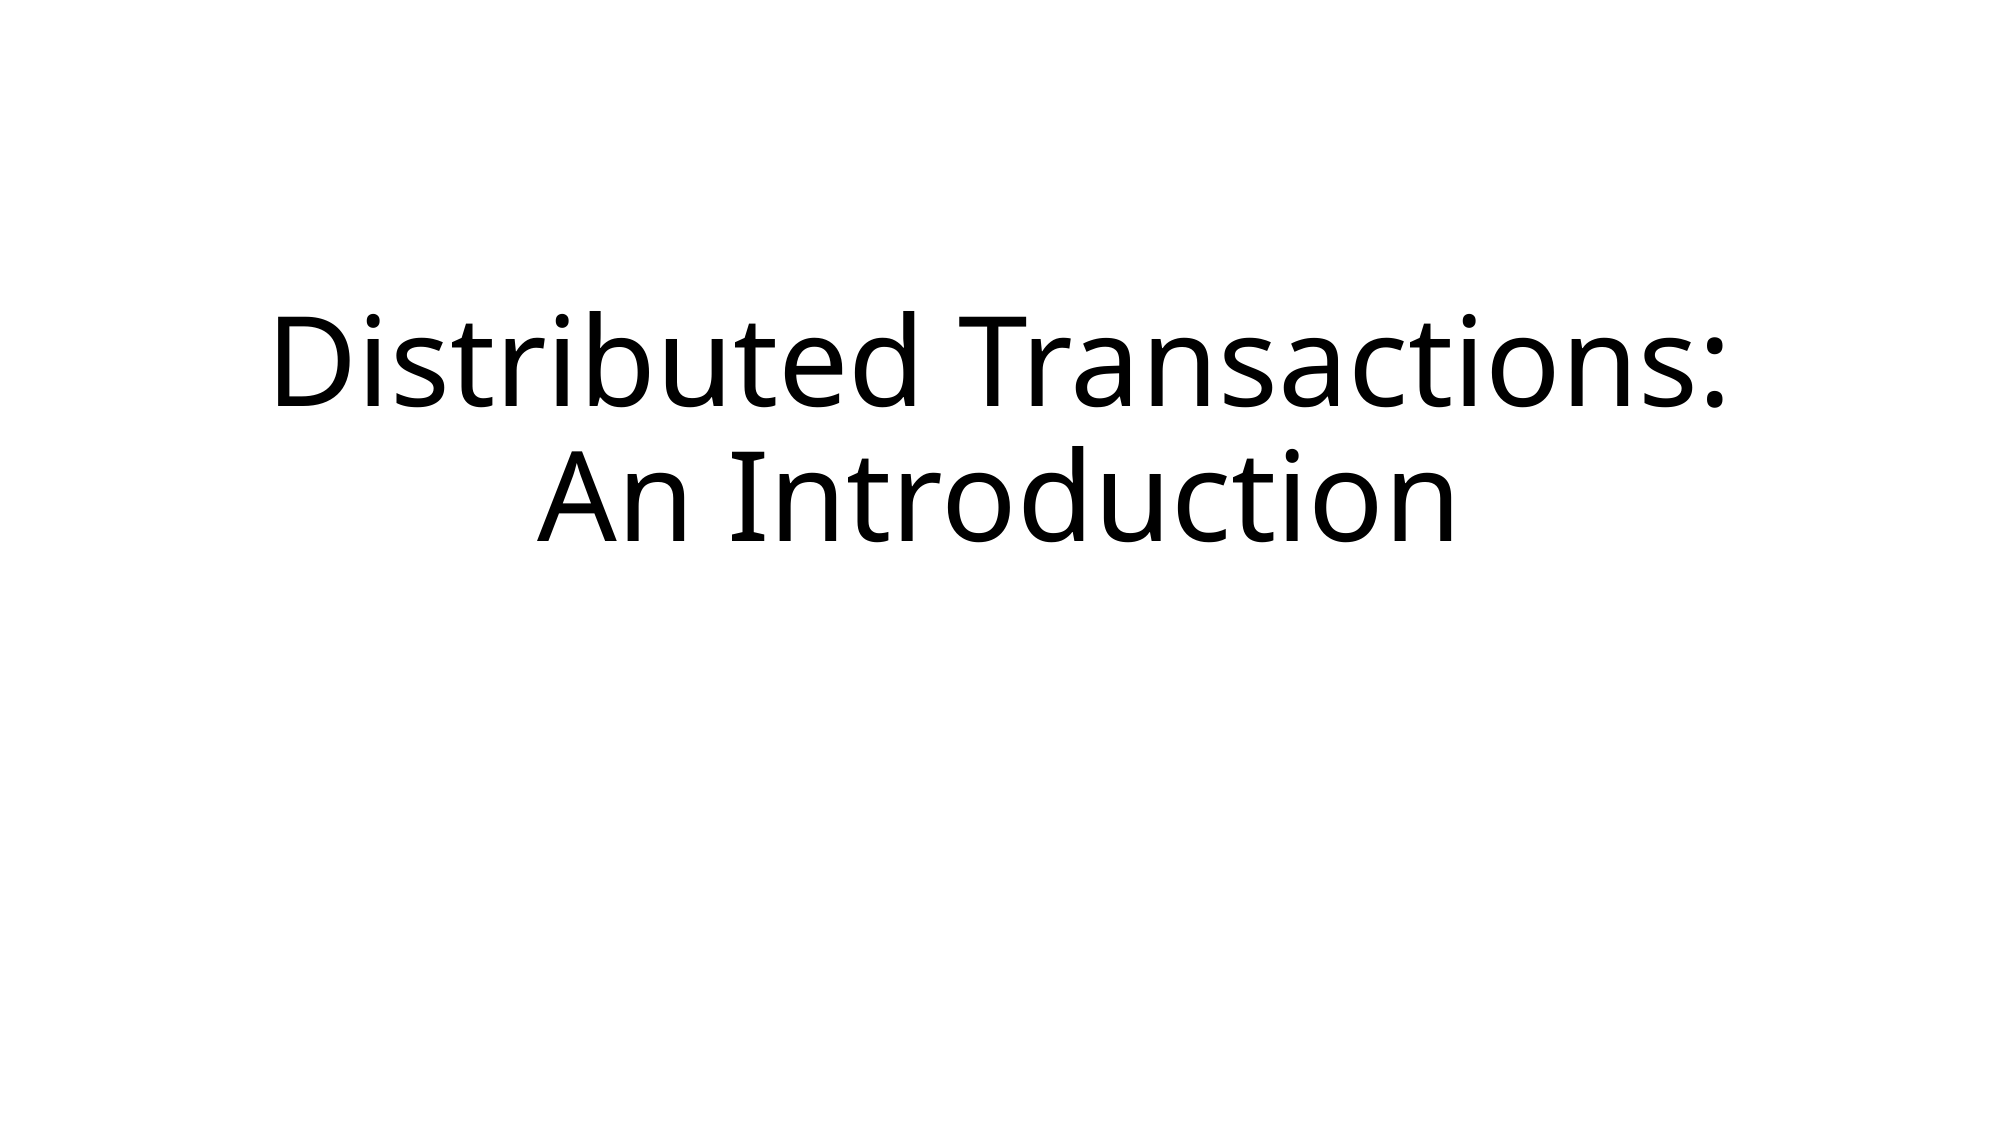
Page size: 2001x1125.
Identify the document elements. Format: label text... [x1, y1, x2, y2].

title Distributed Transactions: An Introduction [249, 184, 1750, 576]
